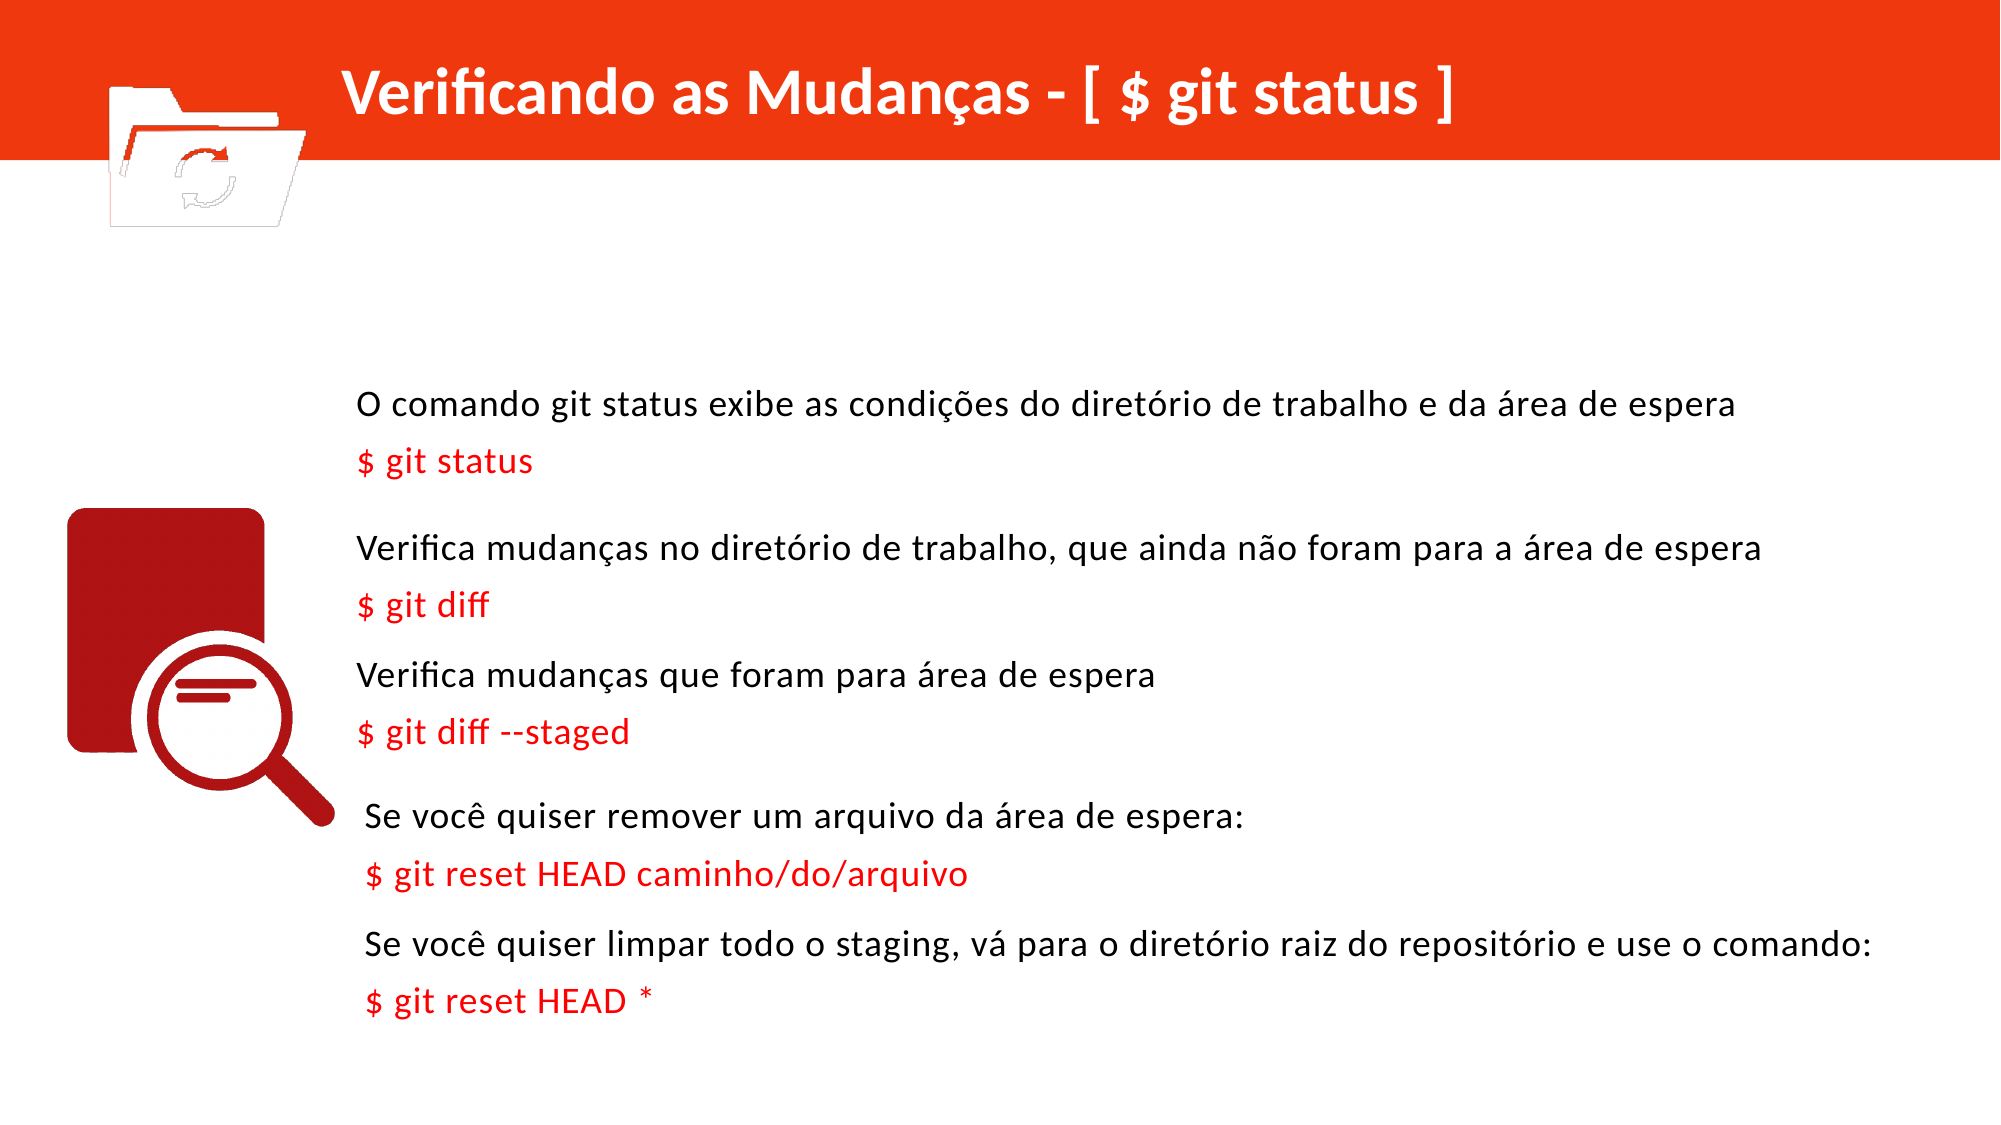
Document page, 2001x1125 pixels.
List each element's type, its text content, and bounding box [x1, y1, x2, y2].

picture [11, 496, 385, 838]
text_box Se você quiser remover um arquivo da área de espera: $ git reset HEAD caminho/do/arquivo Se você quiser limpar todo o staging, vá para o diretório raiz do repositório e use o comando: $ git reset HEAD * [349, 783, 1950, 1029]
text_box Verifica mudanças no diretório de trabalho, que ainda não foram para a área de espera $ git diff Verifica mudanças que foram para área de espera $ git diff --staged [385, 515, 1951, 760]
text_box Verificando as Mudanças - [ $ git status ] [0, 0, 2000, 161]
text_box O comando git status exibe as condições do diretório de trabalho e da área de espera $ git status [341, 371, 1909, 489]
picture [60, 8, 350, 298]
